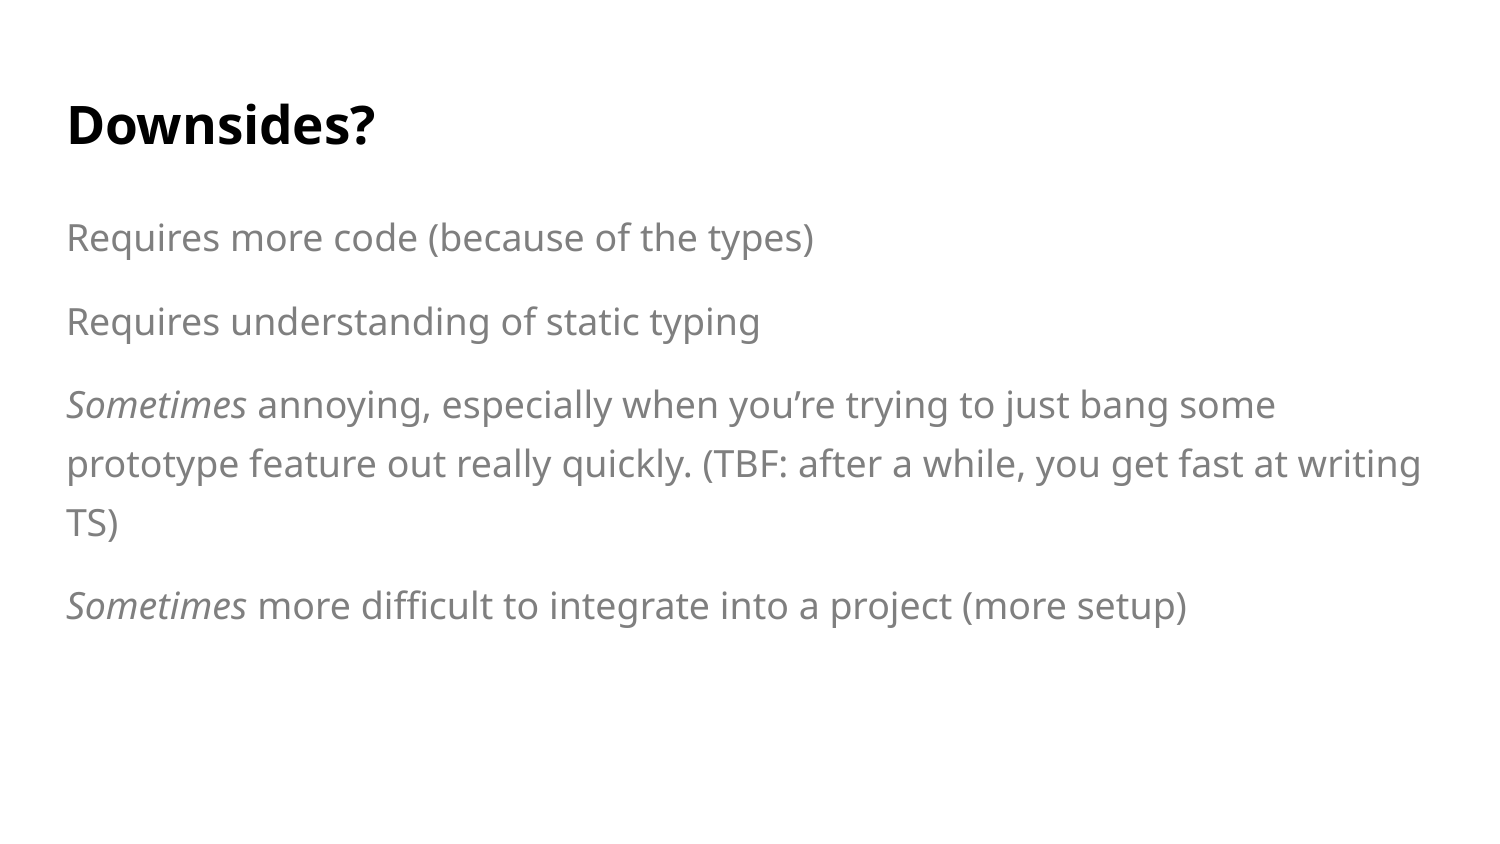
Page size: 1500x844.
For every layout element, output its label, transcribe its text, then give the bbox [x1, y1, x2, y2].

title Downsides? [51, 72, 1449, 176]
list Requires more code (because of the types) Requires understanding of static typing Sometimes annoying, especially when you’re trying to just bang some prototype feature out really quickly. (TBF: after a while, you get fast at writing TS) Sometimes more difficult to integrate into a project (more setup) [51, 189, 1449, 750]
